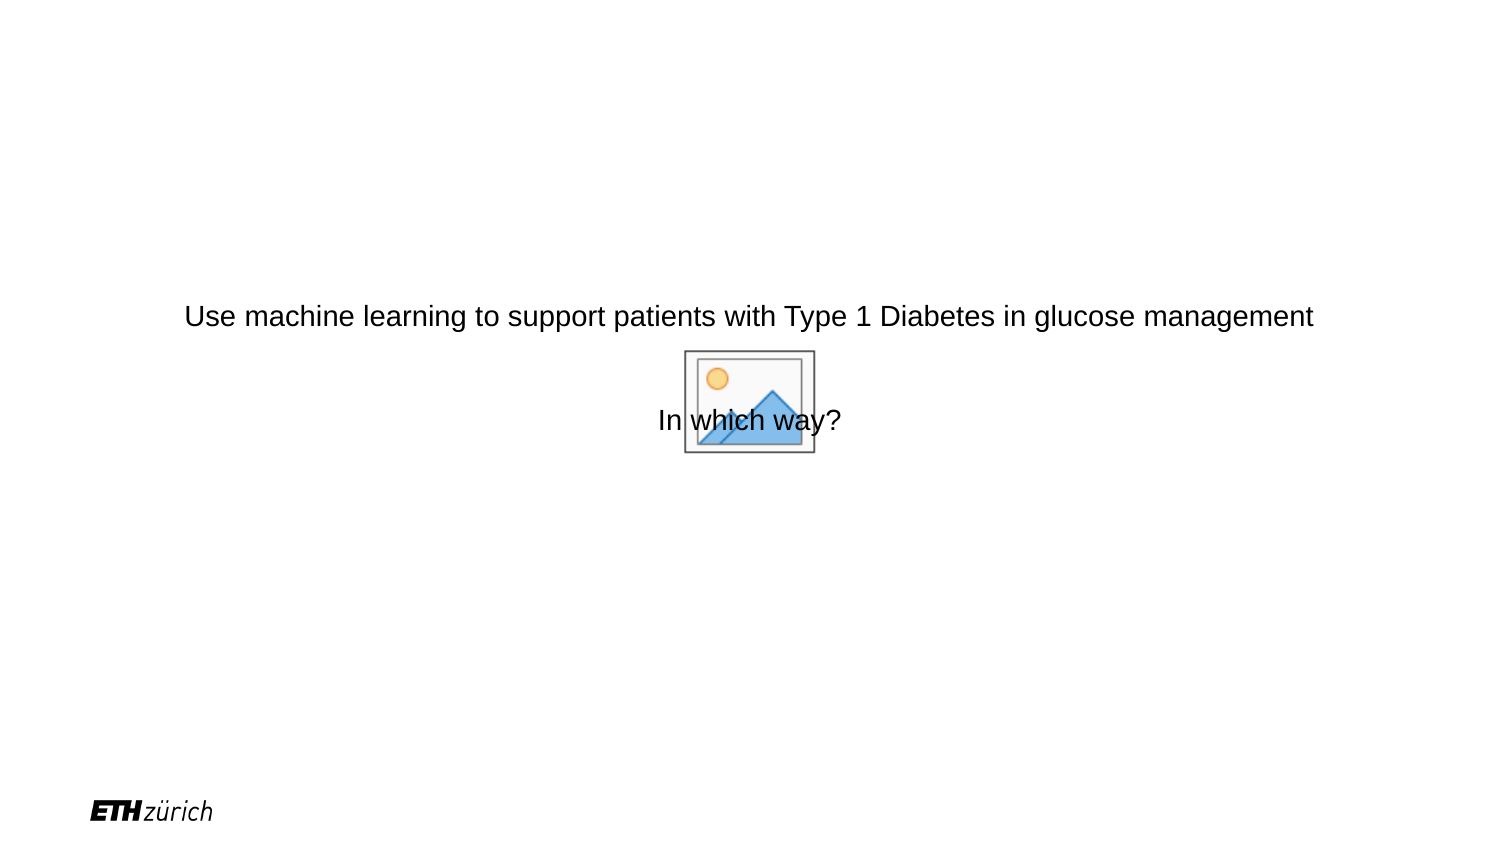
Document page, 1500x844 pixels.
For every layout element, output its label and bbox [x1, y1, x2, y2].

picture [90, 800, 212, 821]
picture [89, 31, 1411, 772]
